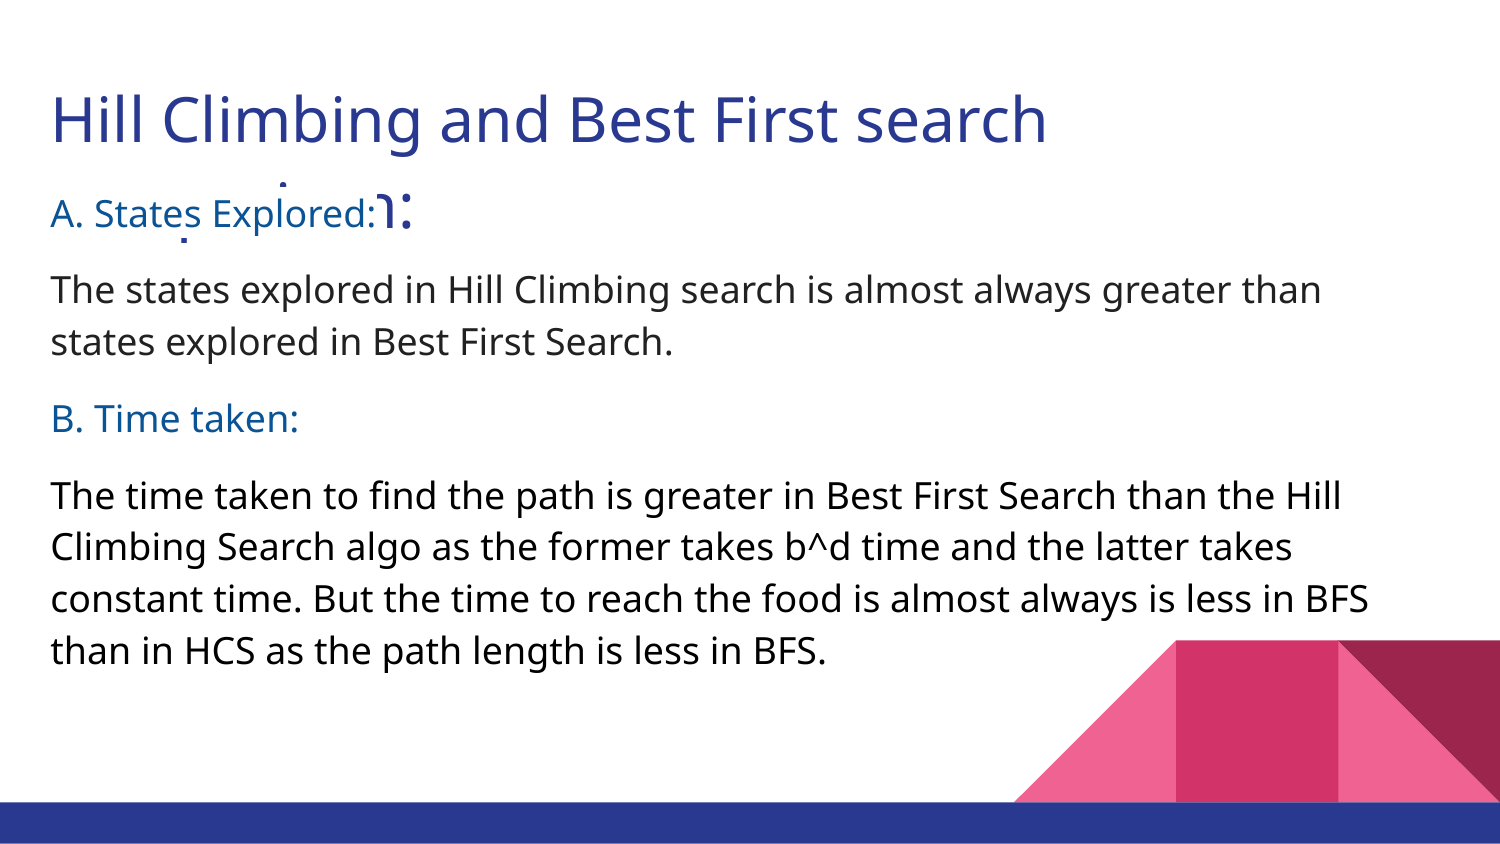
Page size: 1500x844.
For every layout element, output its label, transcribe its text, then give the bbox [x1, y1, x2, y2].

title Hill Climbing and Best First search comparison: [35, 53, 1434, 154]
list A. States Explored: The states explored in Hill Climbing search is almost always greater than states explored in Best First Search. B. Time taken: The time taken to find the path is greater in Best First Search than the Hill Climbing Search algo as the former takes b^d time and the latter takes constant time. But the time to reach the food is almost always is less in BFS than in HCS as the path length is less in BFS. [35, 168, 1434, 751]
